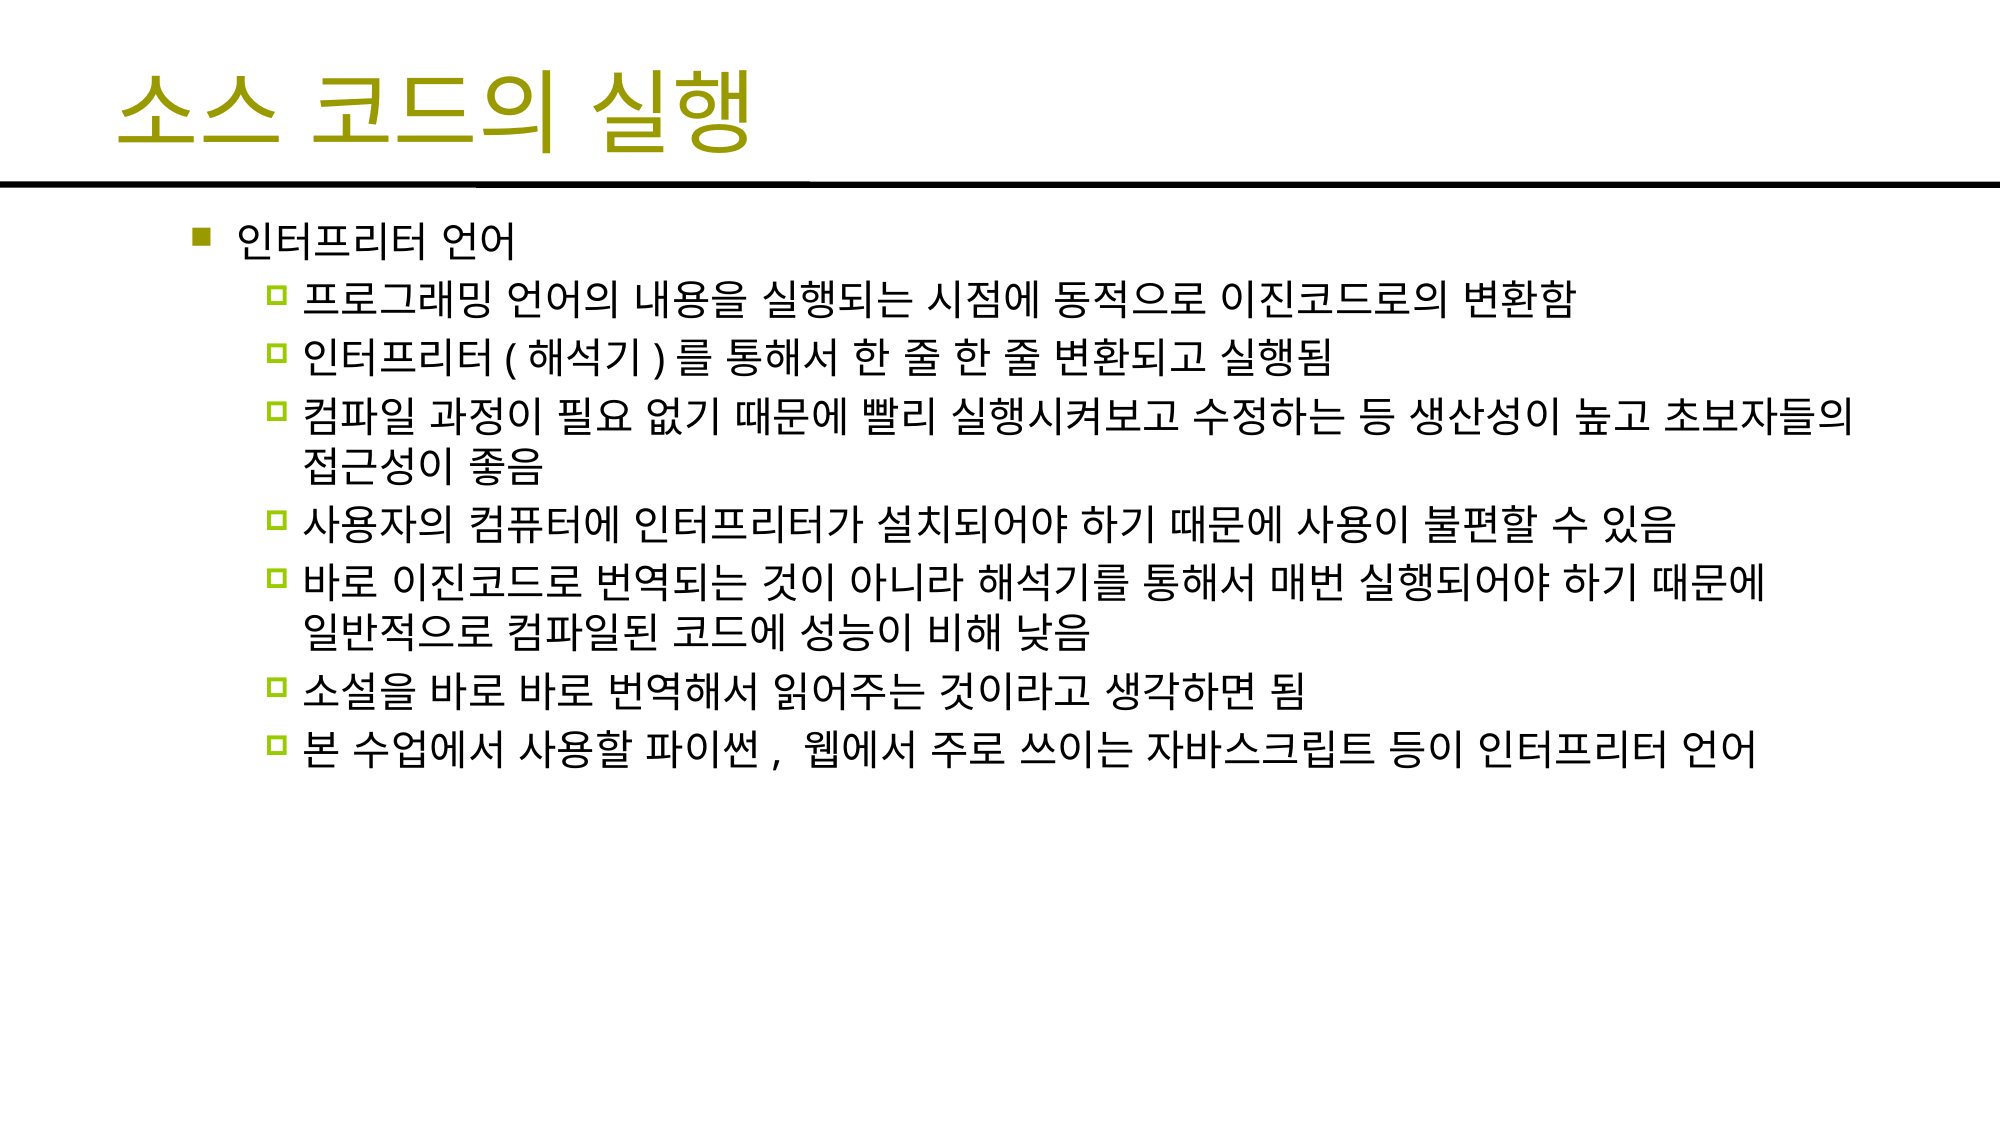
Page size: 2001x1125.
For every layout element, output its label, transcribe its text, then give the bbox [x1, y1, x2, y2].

title 소스 코드의 실행 [99, 45, 1900, 173]
list 인터프리터 언어 프로그래밍 언어의 내용을 실행되는 시점에 동적으로 이진코드로의 변환함 인터프리터(해석기)를 통해서 한 줄 한 줄 변환되고 실행됨 컴파일 과정이 필요 없기 때문에 빨리 실행시켜보고 수정하는 등 생산성이 높고 초보자들의 접근성이 좋음 사용자의 컴퓨터에 인터프리터가 설치되어야 하기 때문에 사용이 불편할 수 있음 바로 이진코드로 번역되는 것이 아니라 해석기를 통해서 매번 실행되어야 하기 때문에 일반적으로 컴파일된 코드에 성능이 비해 낮음 소설을 바로 바로 번역해서 읽어주는 것이라고 생각하면 됨 본 수업에서 사용할 파이썬, 웹에서 주로 쓰이는 자바스크립트 등이 인터프리터 언어 [99, 208, 1900, 1006]
